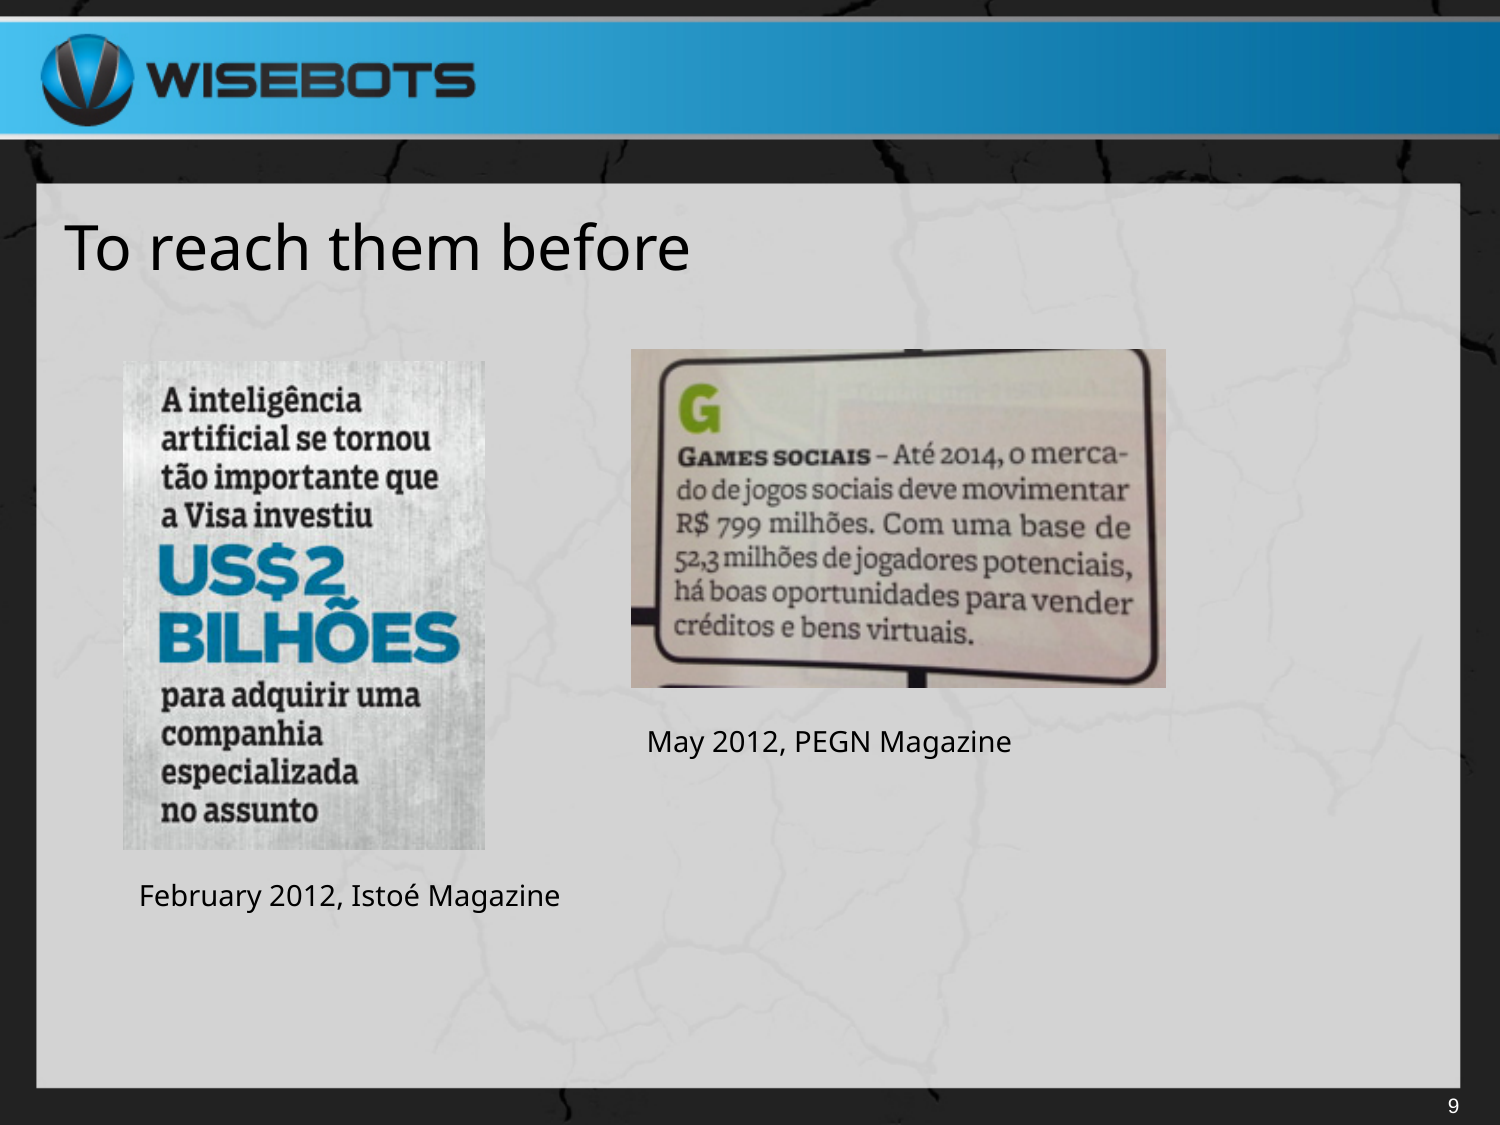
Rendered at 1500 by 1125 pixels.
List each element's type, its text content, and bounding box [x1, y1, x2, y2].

picture [0, 0, 1500, 1125]
title To reach them before [64, 208, 1436, 358]
slide_number 9 [1407, 1092, 1460, 1118]
text_box February 2012, Istoé Magazine [123, 869, 809, 920]
text_box May 2012, PEGN Magazine [631, 715, 1317, 766]
